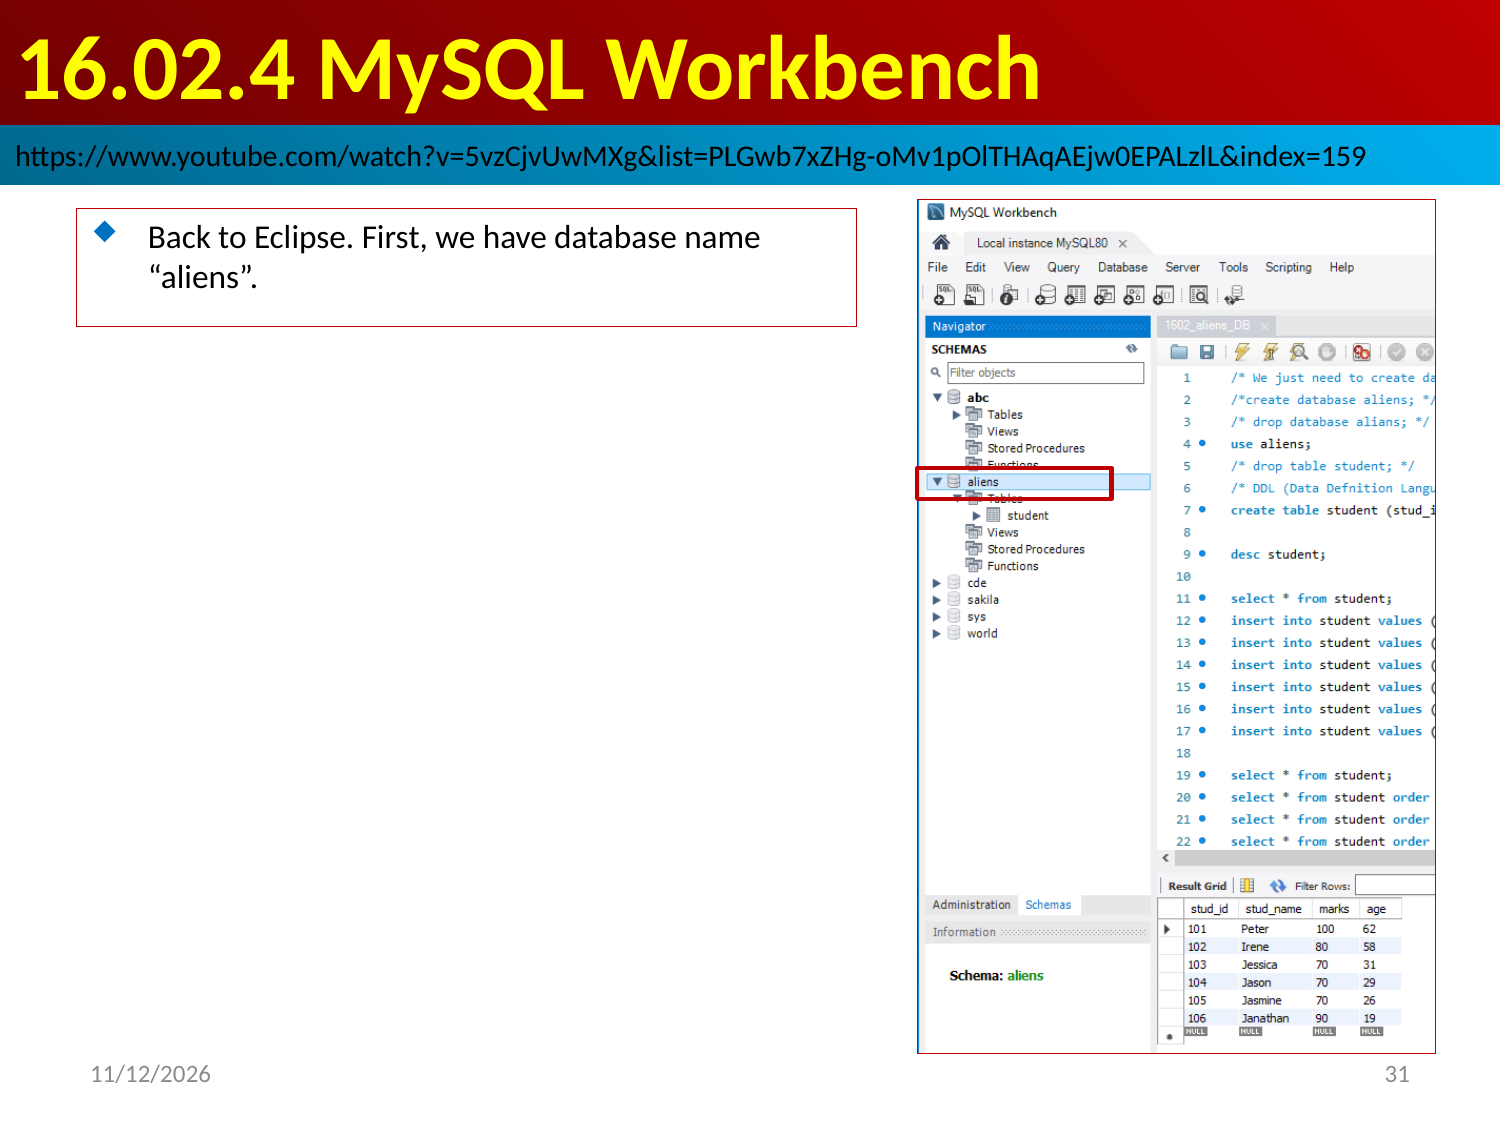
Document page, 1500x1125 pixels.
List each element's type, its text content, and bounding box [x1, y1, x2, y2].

subtitle Back to Eclipse. First, we have database name “aliens”. [76, 208, 857, 327]
title 16.02.4 MySQL Workbench [0, 0, 1500, 125]
text_box https://www.youtube.com/watch?v=5vzCjvUwMXg&list=PLGwb7xZHg-oMv1pOlTHAqAEjw0EPALzlL&index=159 [0, 125, 1500, 185]
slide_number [75, 1042, 425, 1103]
slide_number 31 [1074, 1062, 1425, 1103]
picture [916, 199, 1436, 1054]
